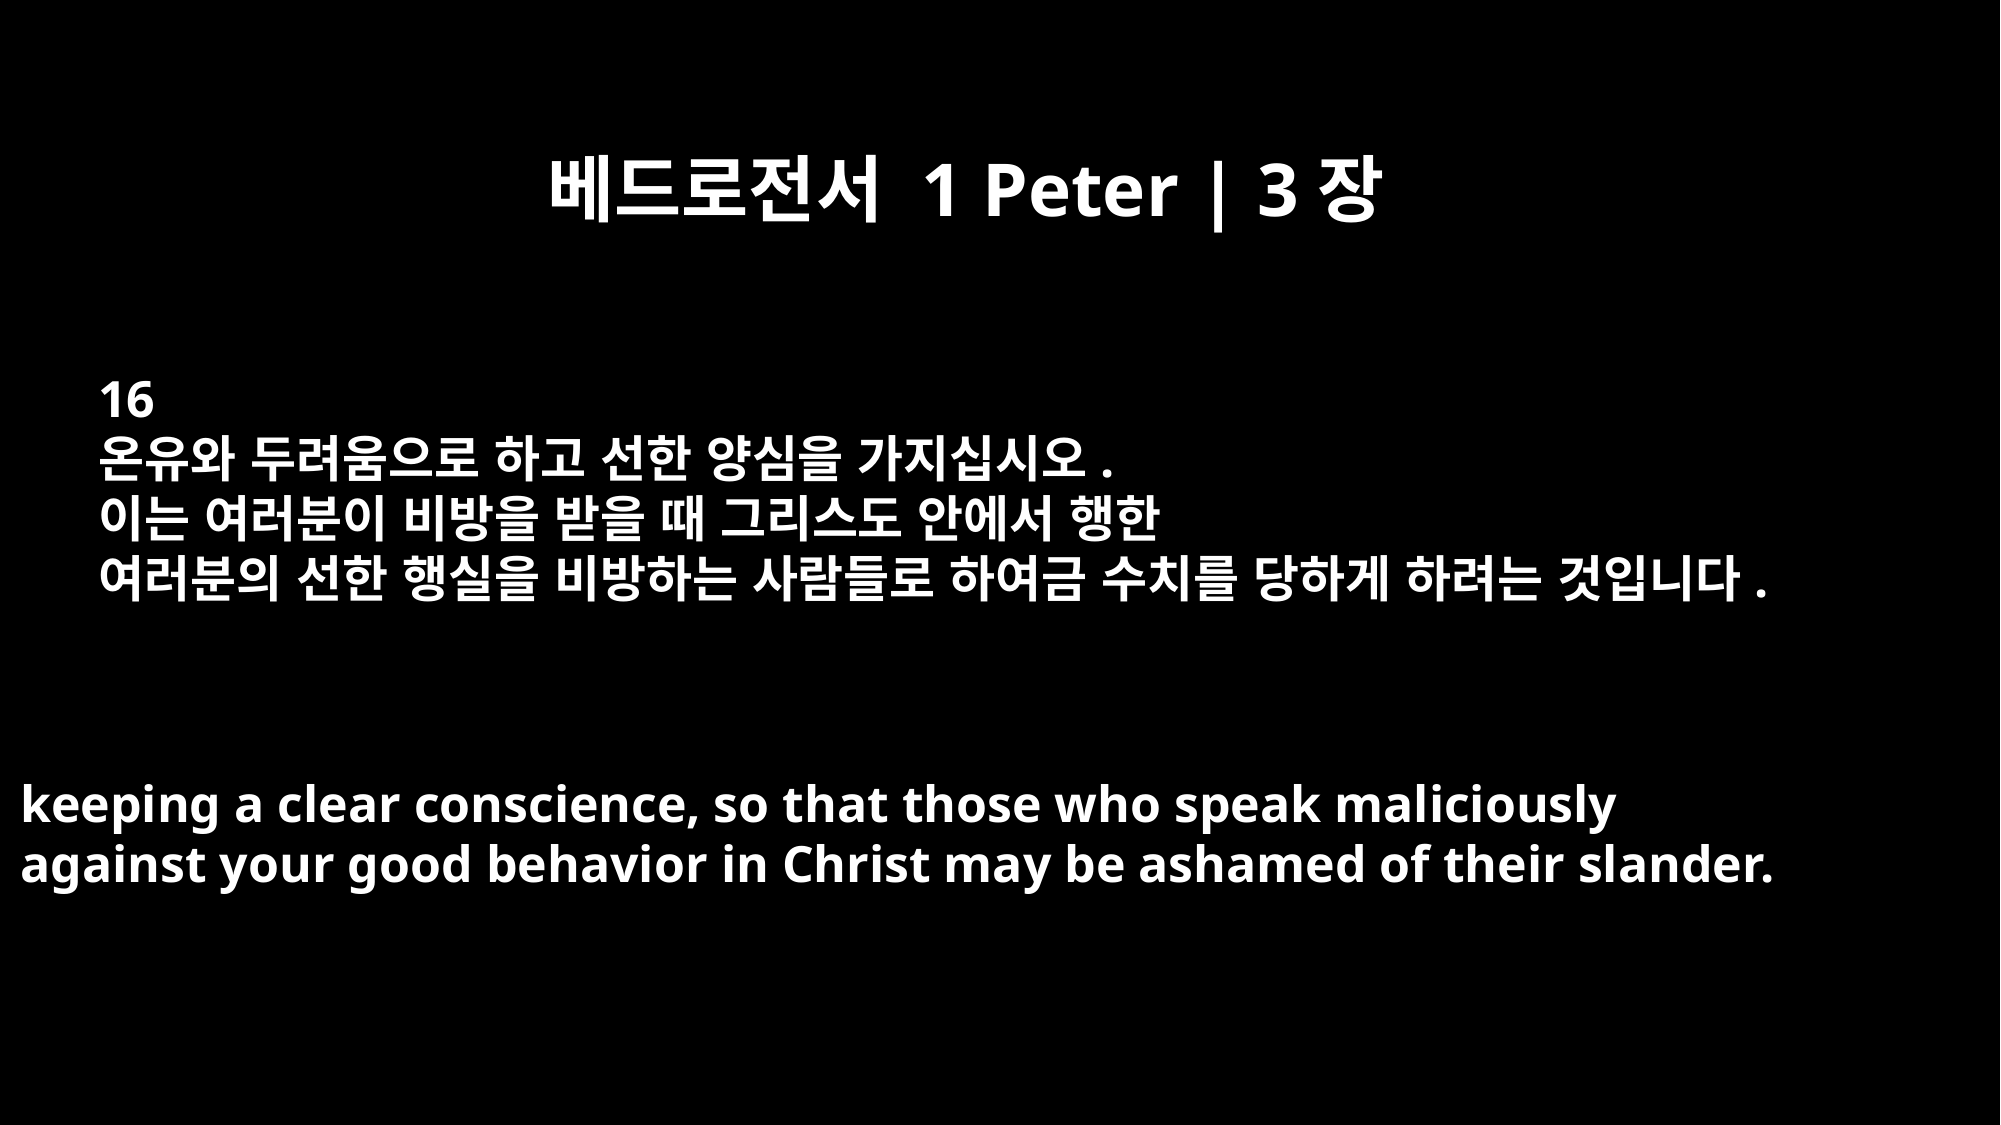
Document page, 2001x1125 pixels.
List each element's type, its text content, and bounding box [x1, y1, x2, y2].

text_box 16 온유와 두려움으로 하고 선한 양심을 가지십시오. 이는 여러분이 비방을 받을 때 그리스도 안에서 행한 여러분의 선한 행실을 비방하는 사람들로 하여금 수치를 당하게 하려는 것입니다. [83, 359, 1784, 615]
text_box keeping a clear conscience, so that those who speak maliciously against your good behavior in Christ may be ashamed of their slander. [5, 764, 1790, 900]
text_box 베드로전서 1 Peter | 3장 [532, 136, 1400, 239]
